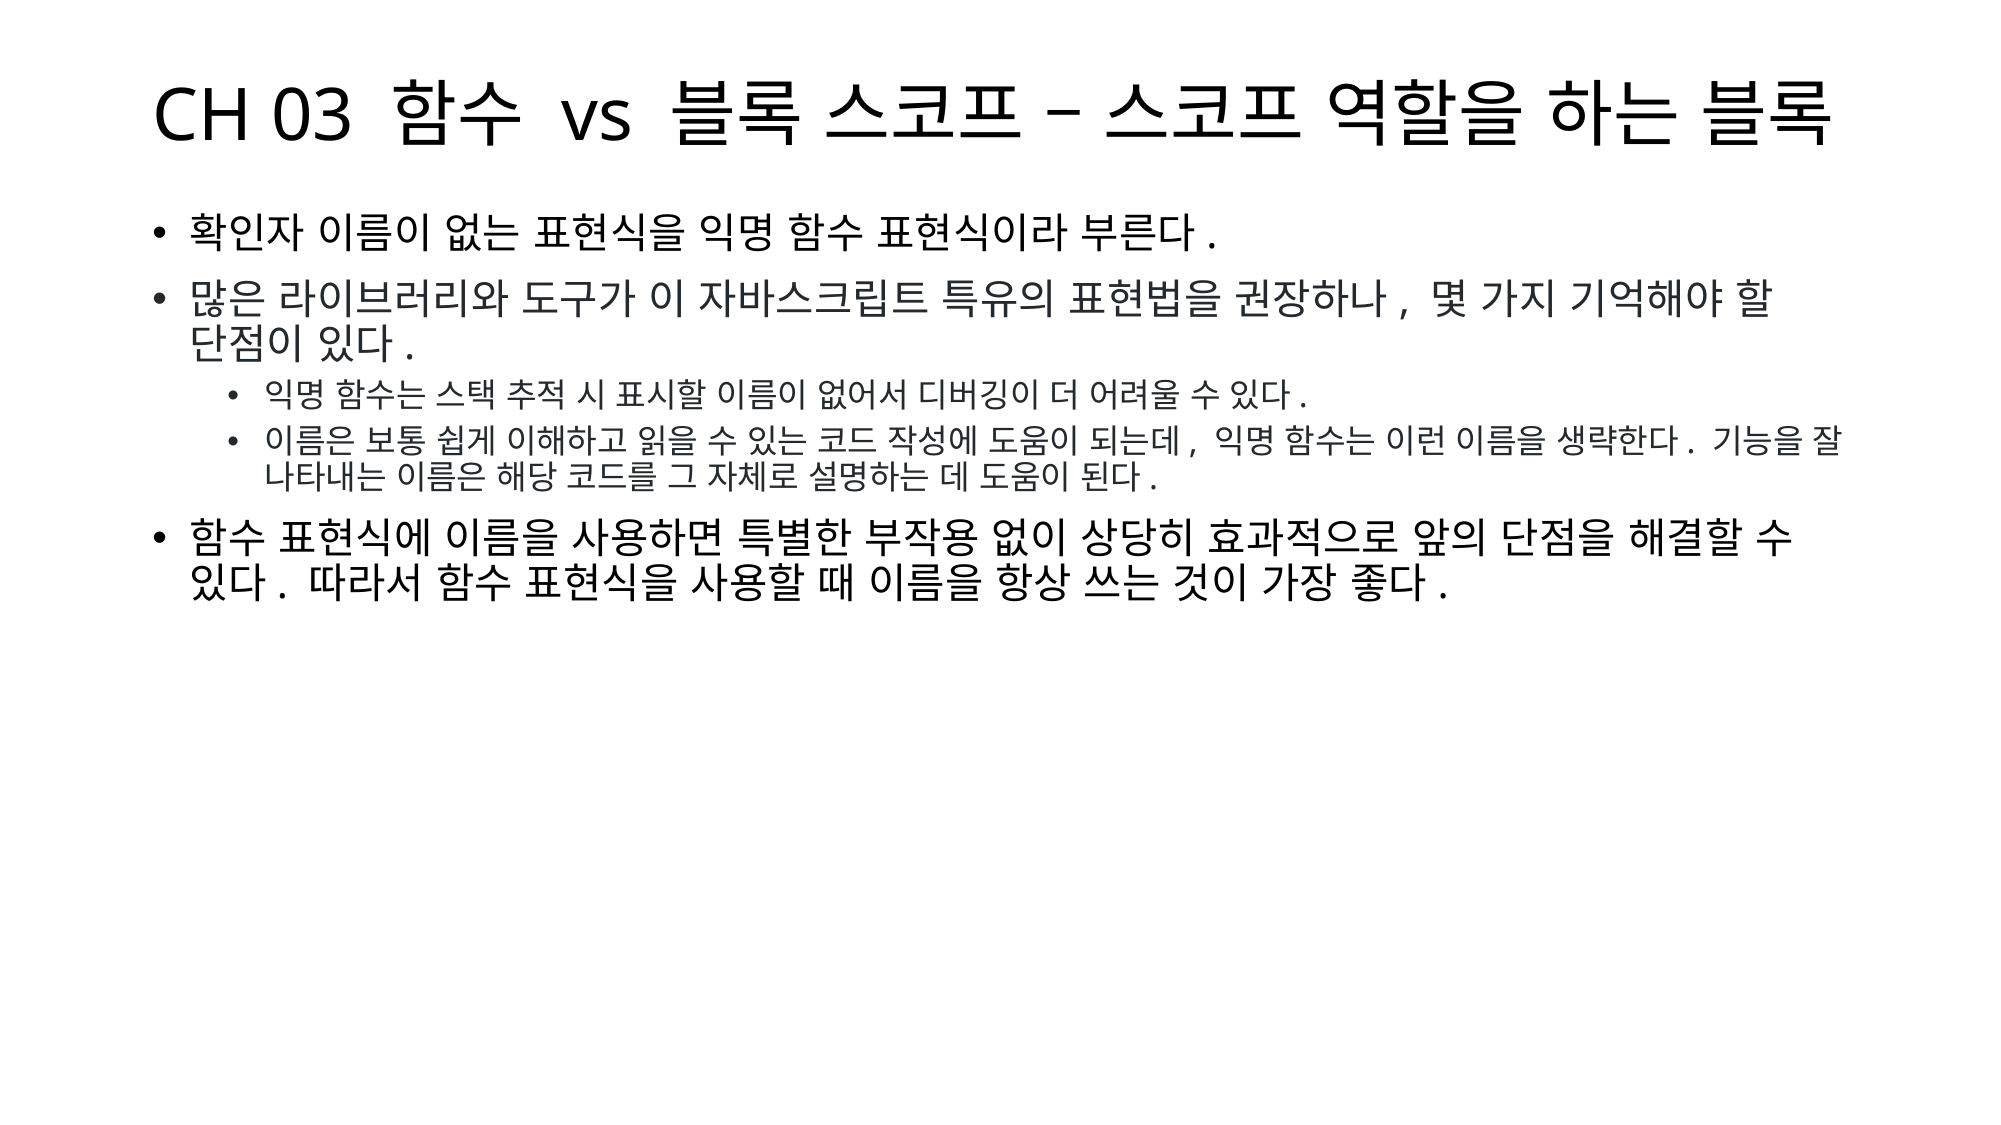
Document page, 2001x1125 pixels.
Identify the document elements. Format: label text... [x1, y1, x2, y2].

list 확인자 이름이 없는 표현식을 익명 함수 표현식이라 부른다. 많은 라이브러리와 도구가 이 자바스크립트 특유의 표현법을 권장하나, 몇 가지 기억해야 할 단점이 있다. 익명 함수는 스택 추적 시 표시할 이름이 없어서 디버깅이 더 어려울 수 있다. 이름은 보통 쉽게 이해하고 읽을 수 있는 코드 작성에 도움이 되는데, 익명 함수는 이런 이름을 생략한다. 기능을 잘 나타내는 이름은 해당 코드를 그 자체로 설명하는 데 도움이 된다. 함수 표현식에 이름을 사용하면 특별한 부작용 없이 상당히 효과적으로 앞의 단점을 해결할 수 있다. 따라서 함수 표현식을 사용할 때 이름을 항상 쓰는 것이 가장 좋다. [137, 204, 1863, 1067]
title CH 03 함수 vs 블록 스코프 – 스코프 역할을 하는 블록 [137, 59, 1863, 175]
